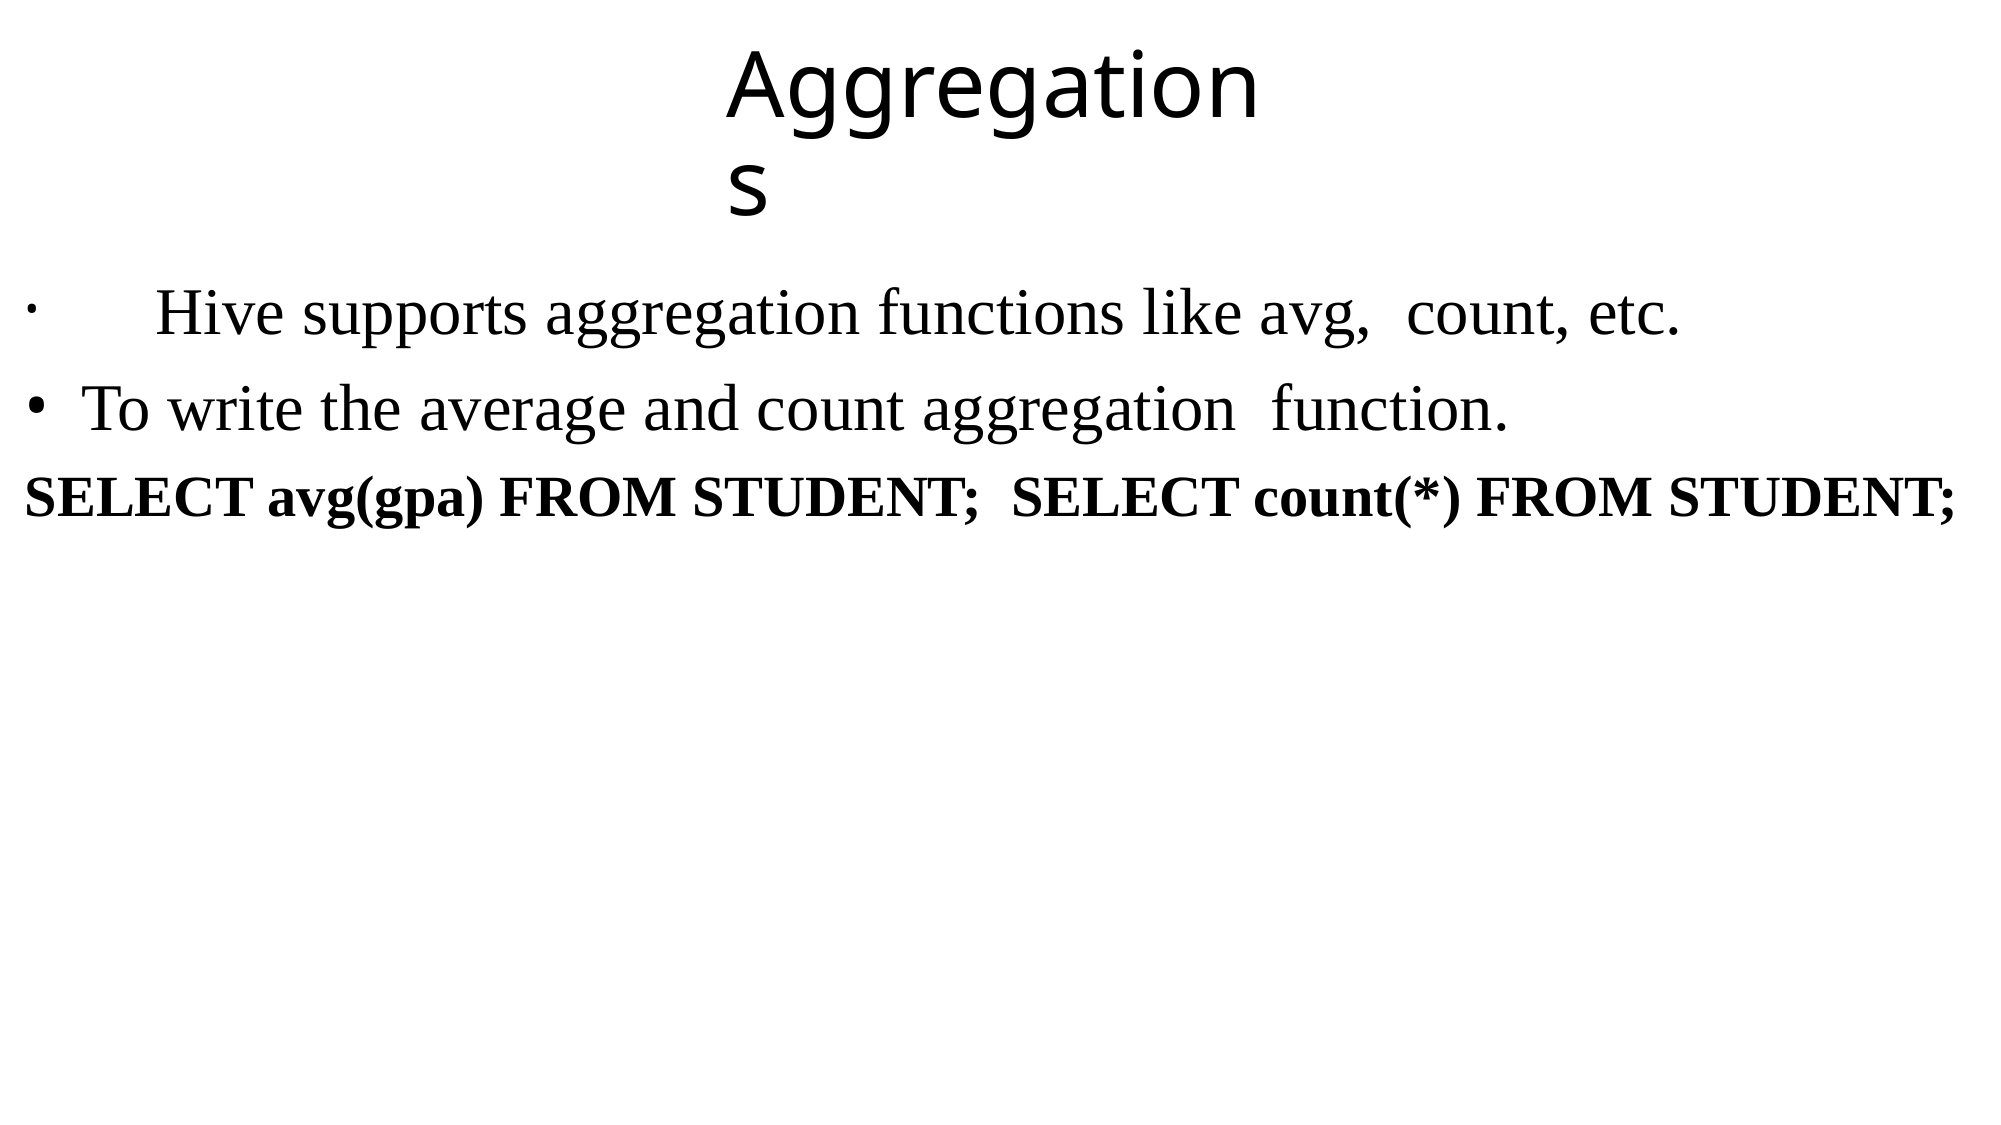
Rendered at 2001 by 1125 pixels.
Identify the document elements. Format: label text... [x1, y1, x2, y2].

title Aggregations [724, 35, 1276, 236]
text_box Hive supports aggregation functions like avg, count, etc. To write the average and count aggregation function. SELECT avg(gpa) FROM STUDENT; SELECT count(*) FROM STUDENT; [22, 265, 2000, 528]
